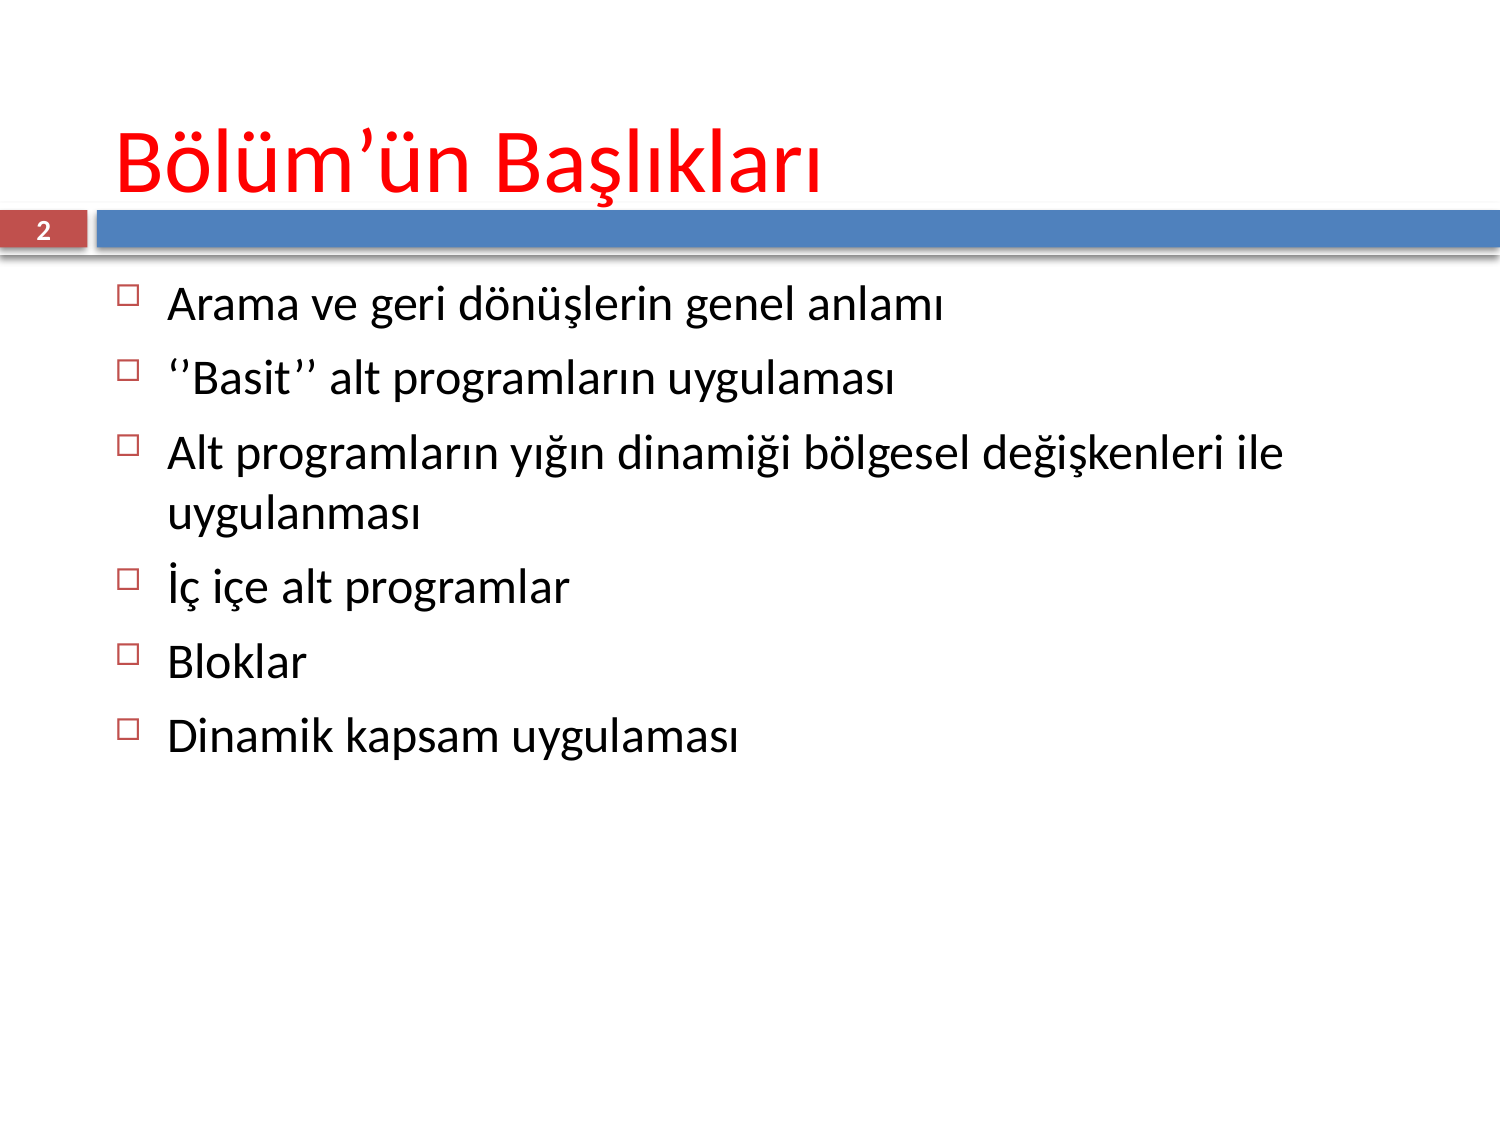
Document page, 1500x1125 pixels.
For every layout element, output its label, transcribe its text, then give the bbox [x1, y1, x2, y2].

list Arama ve geri dönüşlerin genel anlamı ‘’Basit’’ alt programların uygulaması Alt programların yığın dinamiği bölgesel değişkenleri ile uygulanması İç içe alt programlar Bloklar Dinamik kapsam uygulaması [99, 262, 1438, 1013]
title Bölüm’ün Başlıkları [99, 62, 1438, 250]
slide_number 2 [0, 208, 88, 249]
